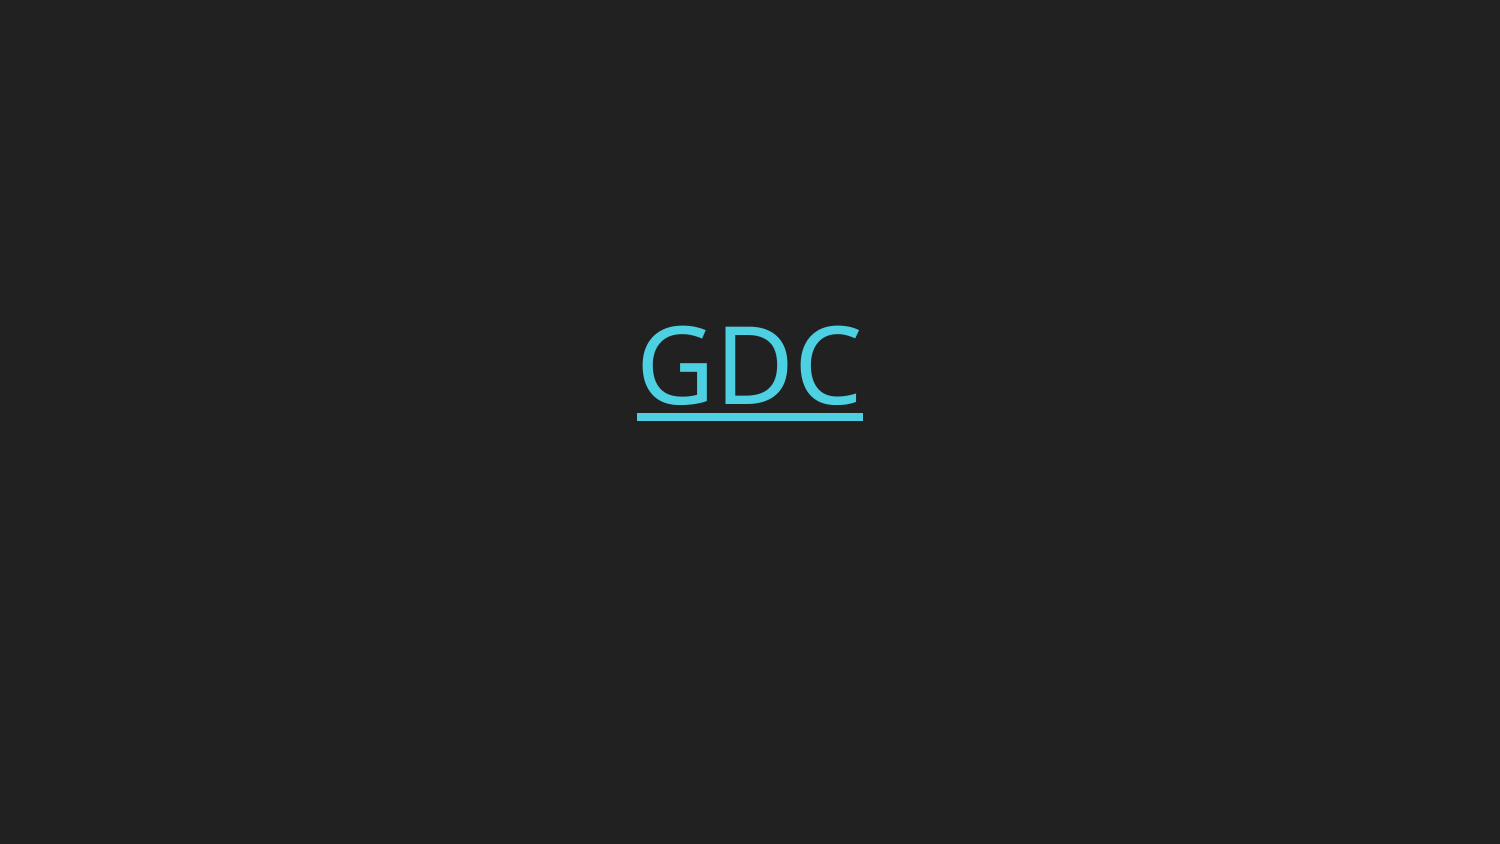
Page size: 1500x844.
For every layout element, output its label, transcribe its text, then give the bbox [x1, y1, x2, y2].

title GDC [51, 122, 1449, 459]
